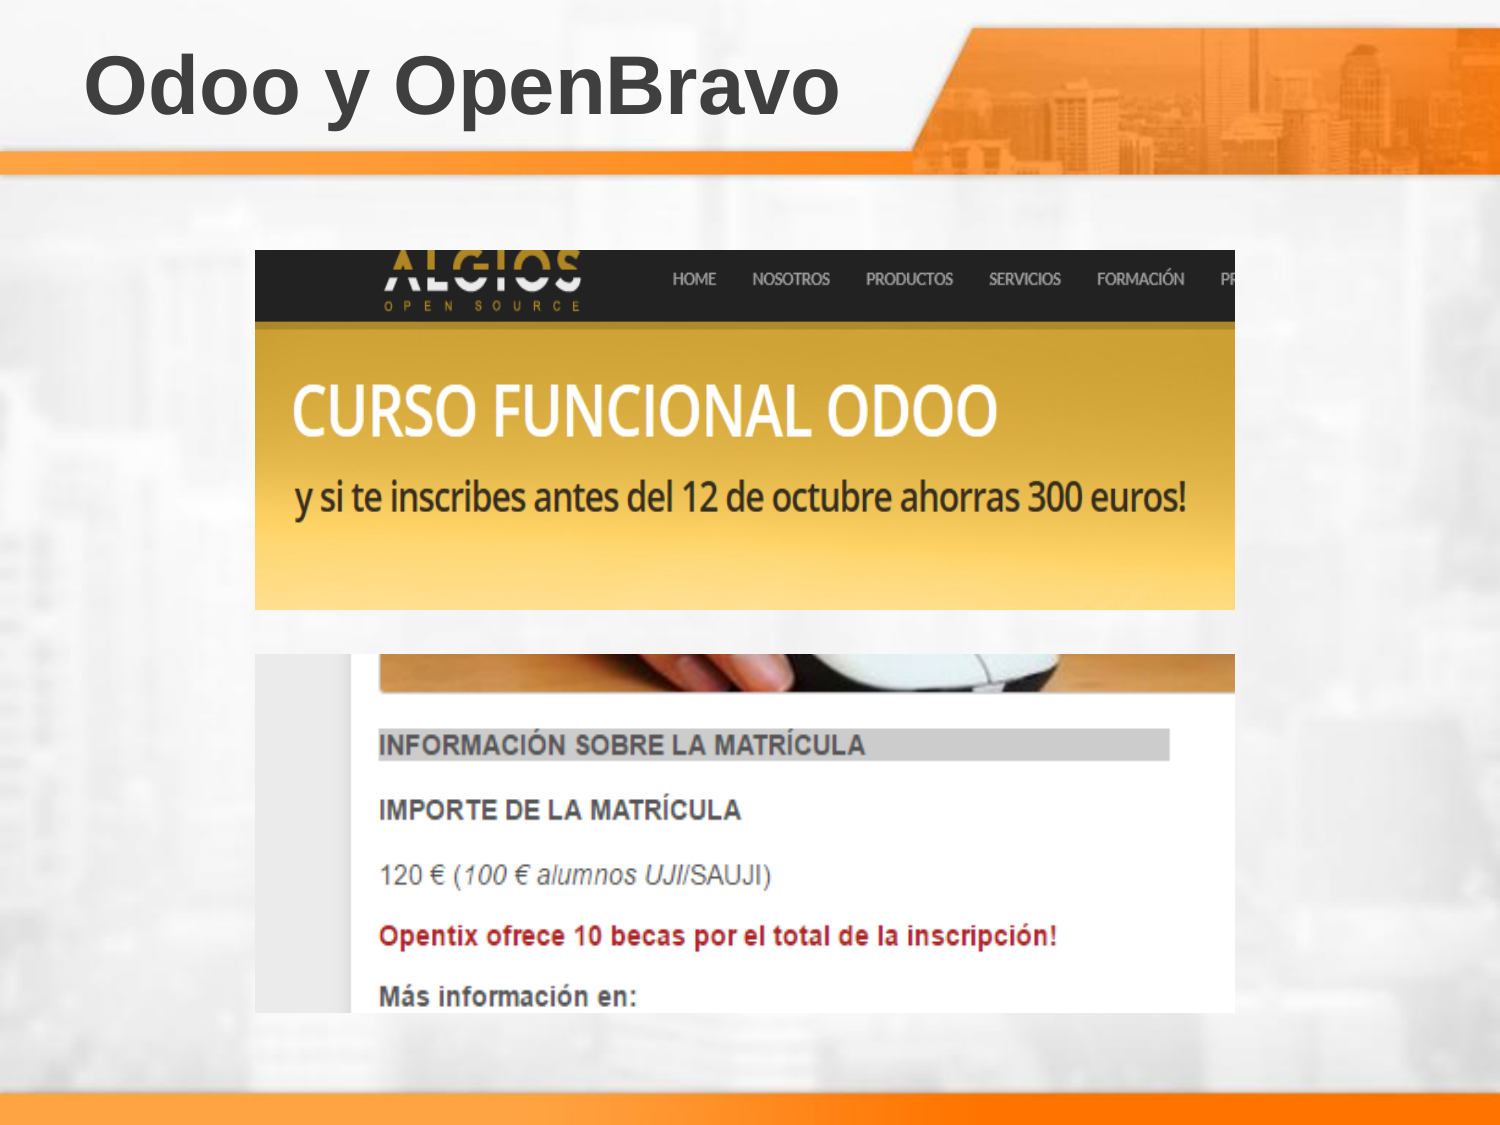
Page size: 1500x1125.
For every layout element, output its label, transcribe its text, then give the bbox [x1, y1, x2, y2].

picture [0, 0, 1500, 1125]
title Odoo y OpenBravo [0, 0, 925, 175]
